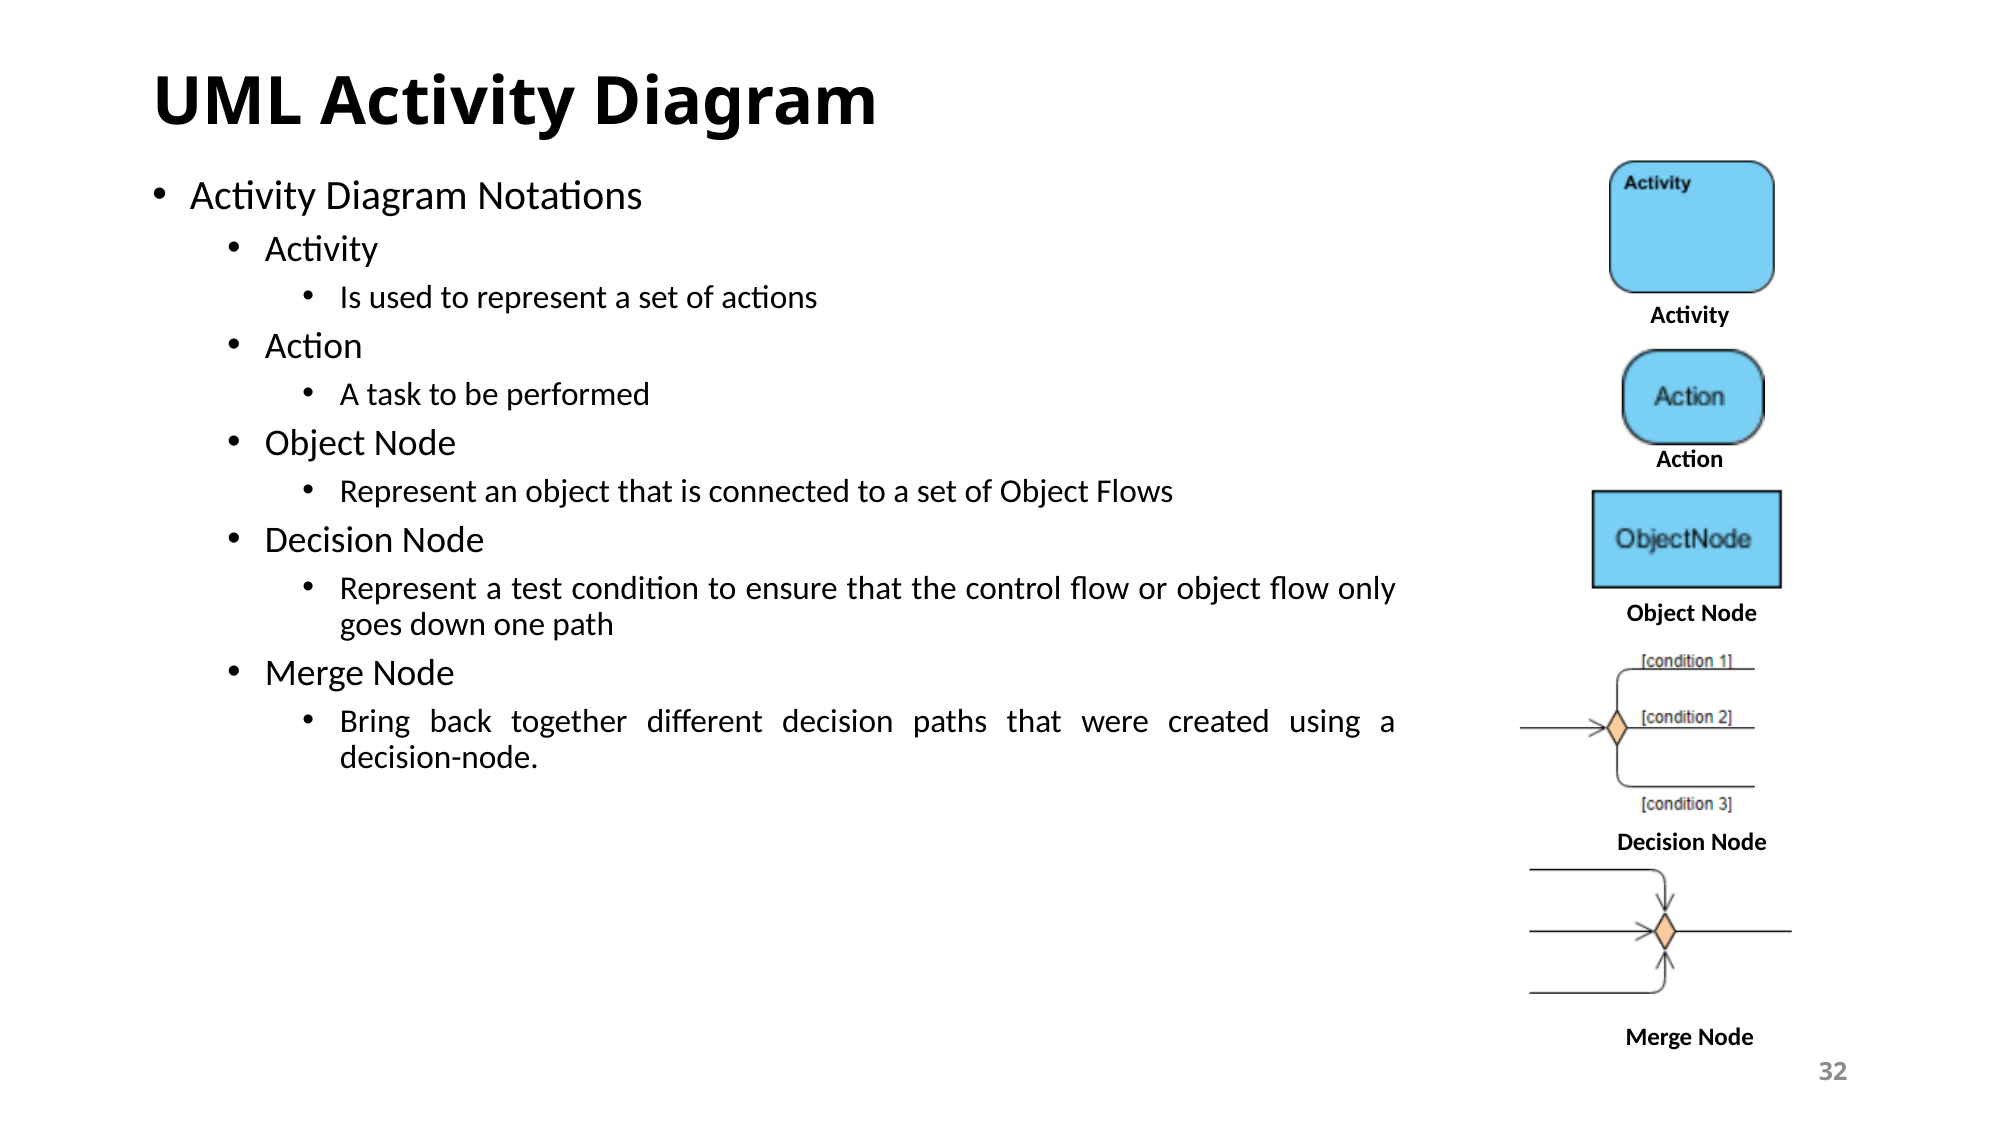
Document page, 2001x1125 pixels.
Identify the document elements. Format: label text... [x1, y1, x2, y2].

title UML Activity Diagram [137, 59, 1863, 146]
slide_number 32 [1412, 1042, 1863, 1103]
text_box Activity [1635, 300, 1745, 336]
picture [1608, 155, 1777, 300]
list Activity Diagram Notations Activity Is used to represent a set of actions Action A task to be performed Object Node Represent an object that is connected to a set of Object Flows Decision Node Represent a test condition to ensure that the control flow or object flow only goes down one path Merge Node Bring back together different decision paths that were created using a decision-node. [137, 165, 1413, 1014]
picture [1523, 861, 1796, 998]
text_box Merge Node [1610, 1013, 1769, 1058]
picture [1619, 343, 1766, 447]
text_box Object Node [1612, 592, 1773, 635]
picture [1501, 643, 1774, 814]
text_box Decision Node [1602, 818, 1783, 861]
picture [1589, 484, 1790, 592]
text_box Action [1641, 447, 1739, 480]
